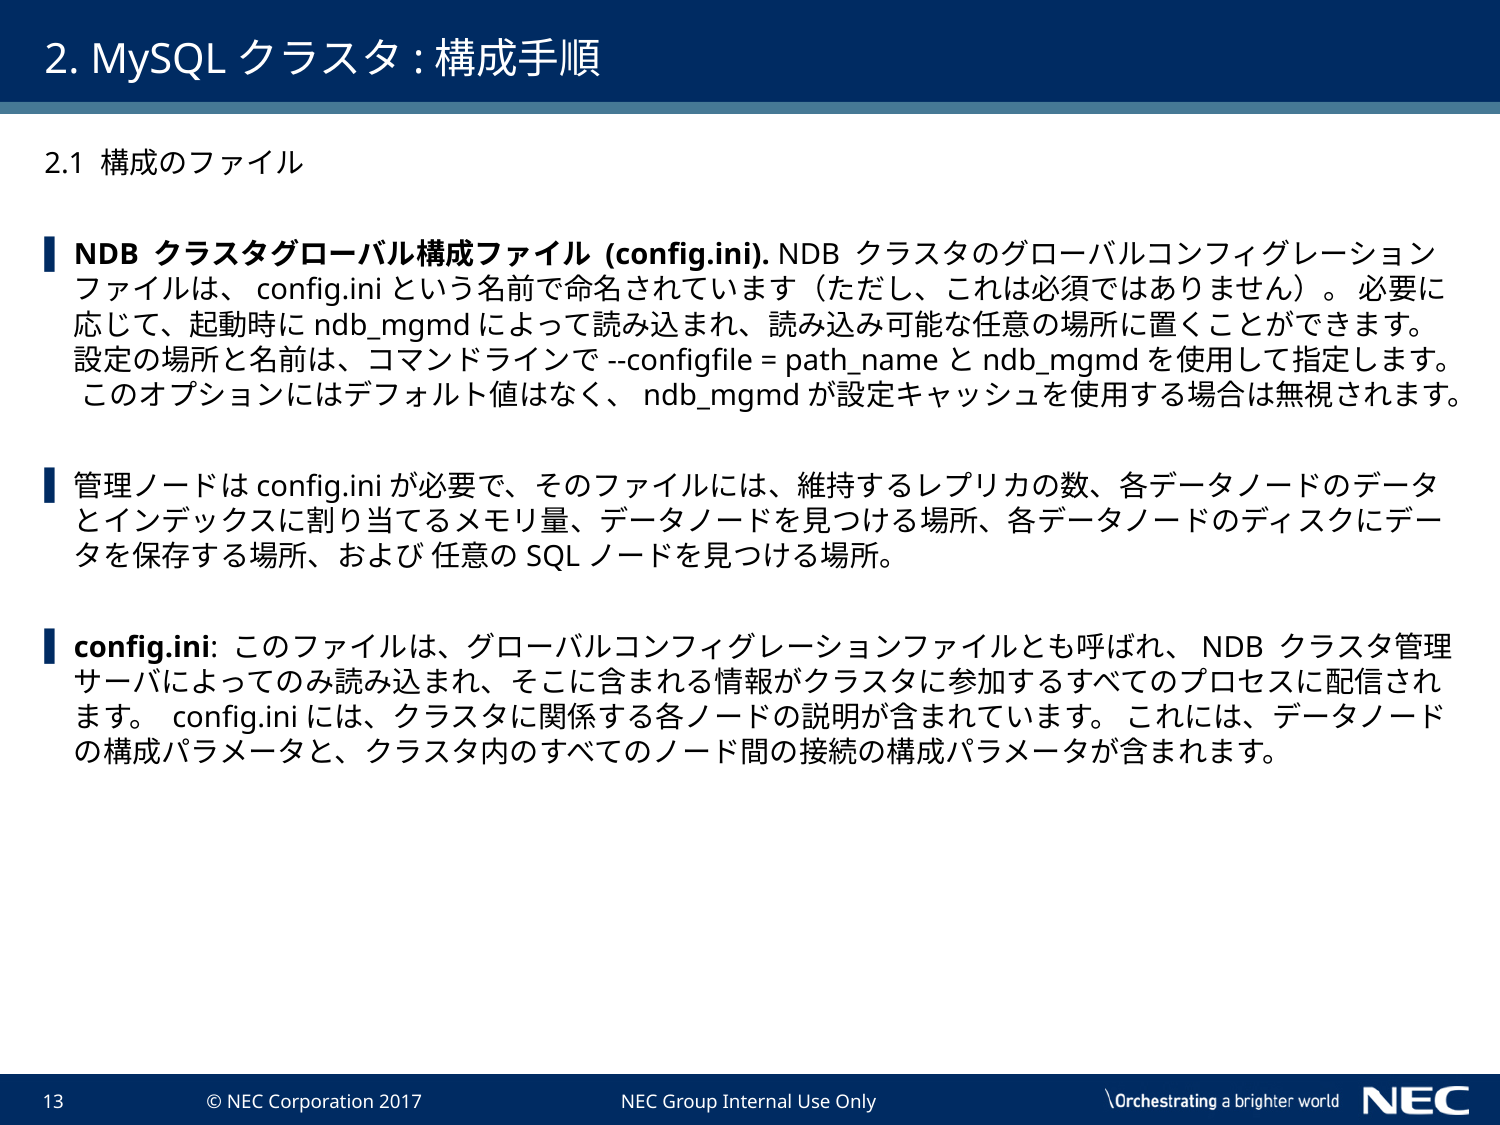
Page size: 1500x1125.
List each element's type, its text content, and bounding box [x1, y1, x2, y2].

title 2. MySQLクラスタ:構成手順 [29, 18, 1471, 96]
picture [0, 0, 1500, 114]
list 2.1 構成のファイル NDB クラスタグローバル構成ファイル (config.ini). NDB クラスタのグローバルコンフィグレーションファイルは、config.iniという名前で命名されています（ただし、これは必須ではありません）。 必要に応じて、起動時にndb_mgmdによって読み込まれ、読み込み可能な任意の場所に置くことができます。 設定の場所と名前は、コマンドラインで--configfile = path_nameとndb_mgmdを使用して指定します。 このオプションにはデフォルト値はなく、ndb_mgmdが設定キャッシュを使用する場合は無視されます。 管理ノードはconfig.iniが必要で、そのファイルには、維持するレプリカの数、各データノードのデータとインデックスに割り当てるメモリ量、データノードを見つける場所、各データノードのディスクにデータを保存する場所、および 任意のSQLノードを見つける場所。 config.ini: このファイルは、グローバルコンフィグレーションファイルとも呼ばれ、NDB クラスタ管理サーバによってのみ読み込まれ、そこに含まれる情報がクラスタに参加するすべてのプロセスに配信されます。 config.iniには、クラスタに関係する各ノードの説明が含まれています。 これには、データノードの構成パラメータと、クラスタ内のすべてのノード間の接続の構成パラメータが含まれます。 [29, 137, 1471, 1059]
picture [0, 1074, 1500, 1125]
